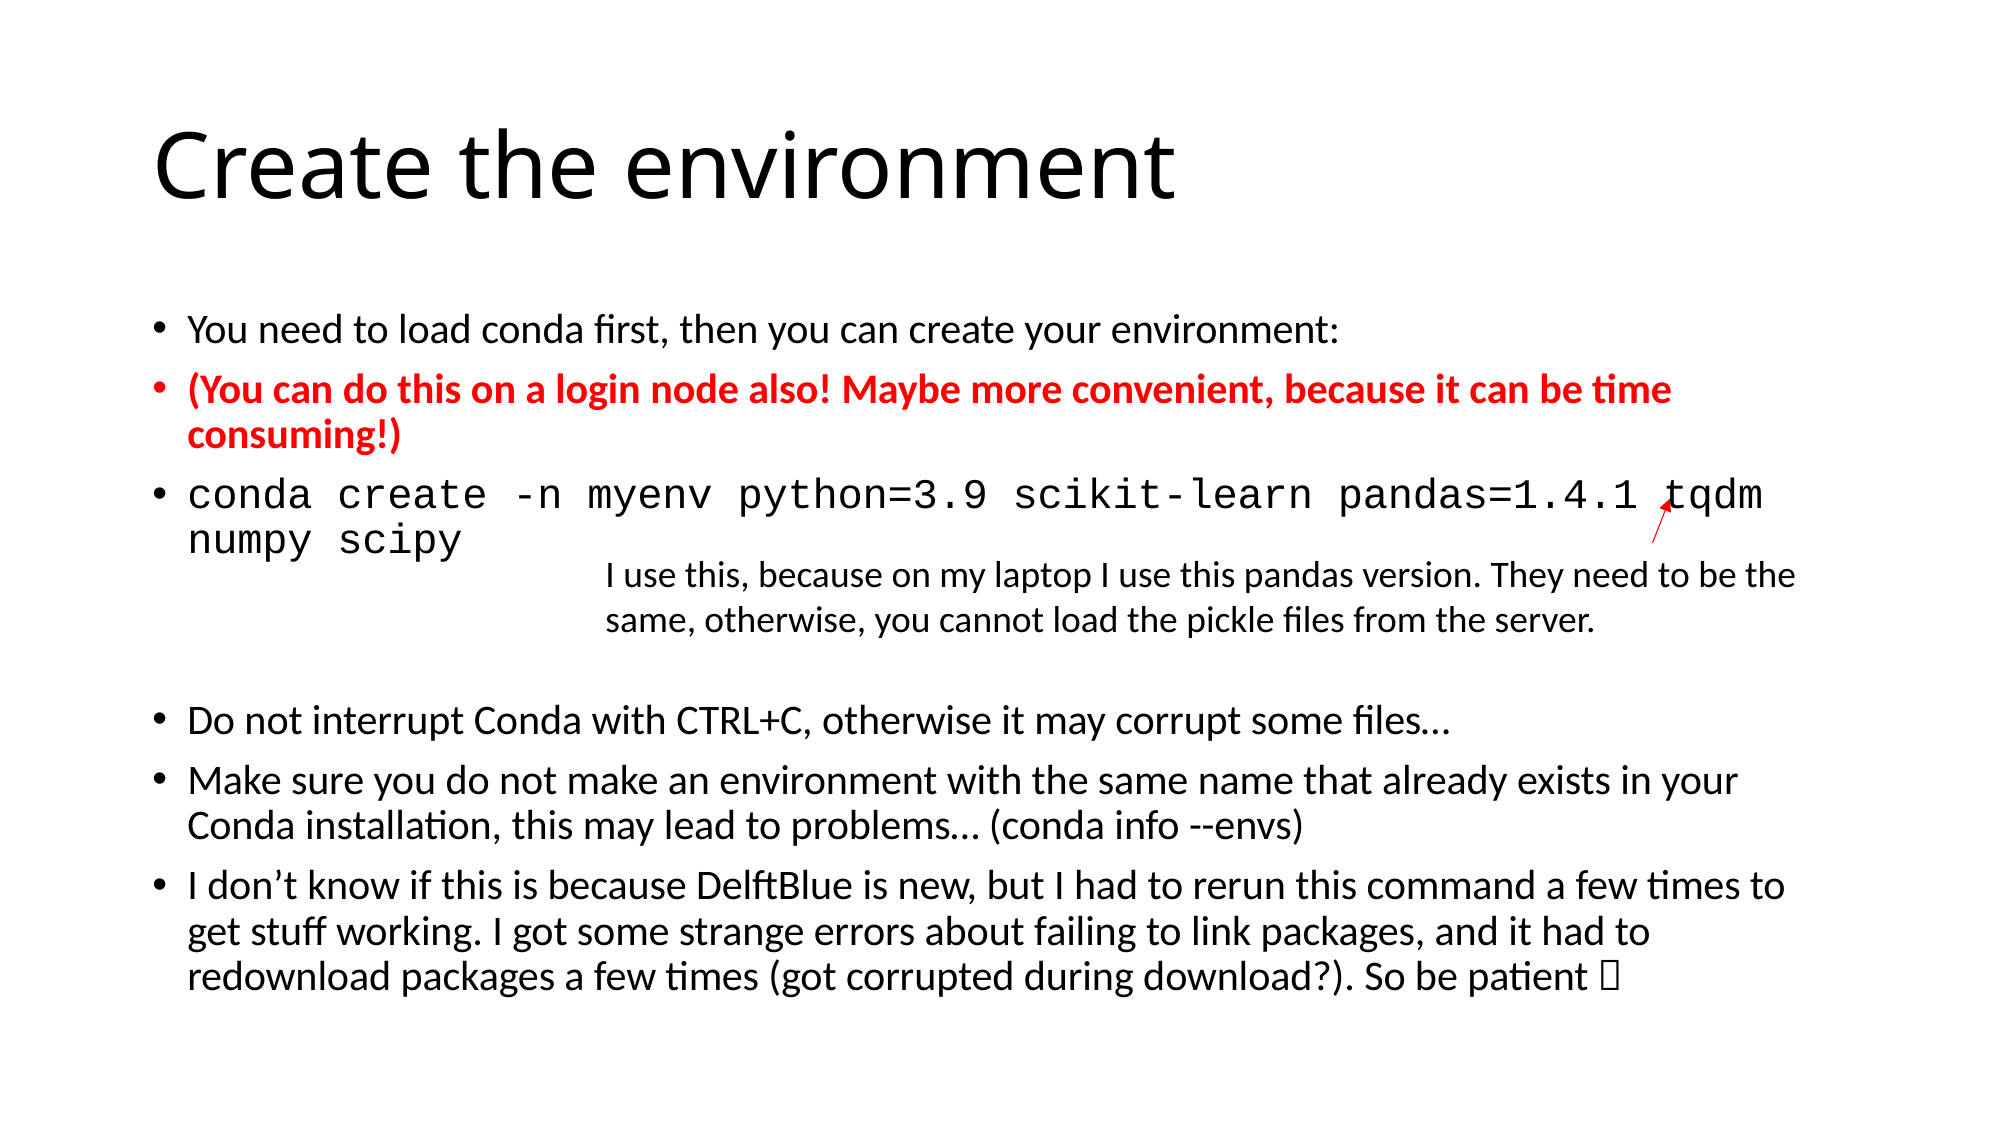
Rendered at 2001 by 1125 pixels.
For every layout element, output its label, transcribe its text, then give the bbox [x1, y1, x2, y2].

text_box I use this, because on my laptop I use this pandas version. They need to be the same, otherwise, you cannot load the pickle files from the server. [590, 542, 1875, 648]
title Create the environment [137, 59, 1863, 278]
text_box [1652, 498, 1670, 543]
list You need to load conda first, then you can create your environment: (You can do this on a login node also! Maybe more convenient, because it can be time consuming!) conda create -n myenv python=3.9 scikit-learn pandas=1.4.1 tqdm numpy scipy Do not interrupt Conda with CTRL+C, otherwise it may corrupt some files… Make sure you do not make an environment with the same name that already exists in your Conda installation, this may lead to problems… (conda info --envs) I don’t know if this is because DelftBlue is new, but I had to rerun this command a few times to get stuff working. I got some strange errors about failing to link packages, and it had to redownload packages a few times (got corrupted during download?). So be patient  [137, 299, 1863, 1014]
